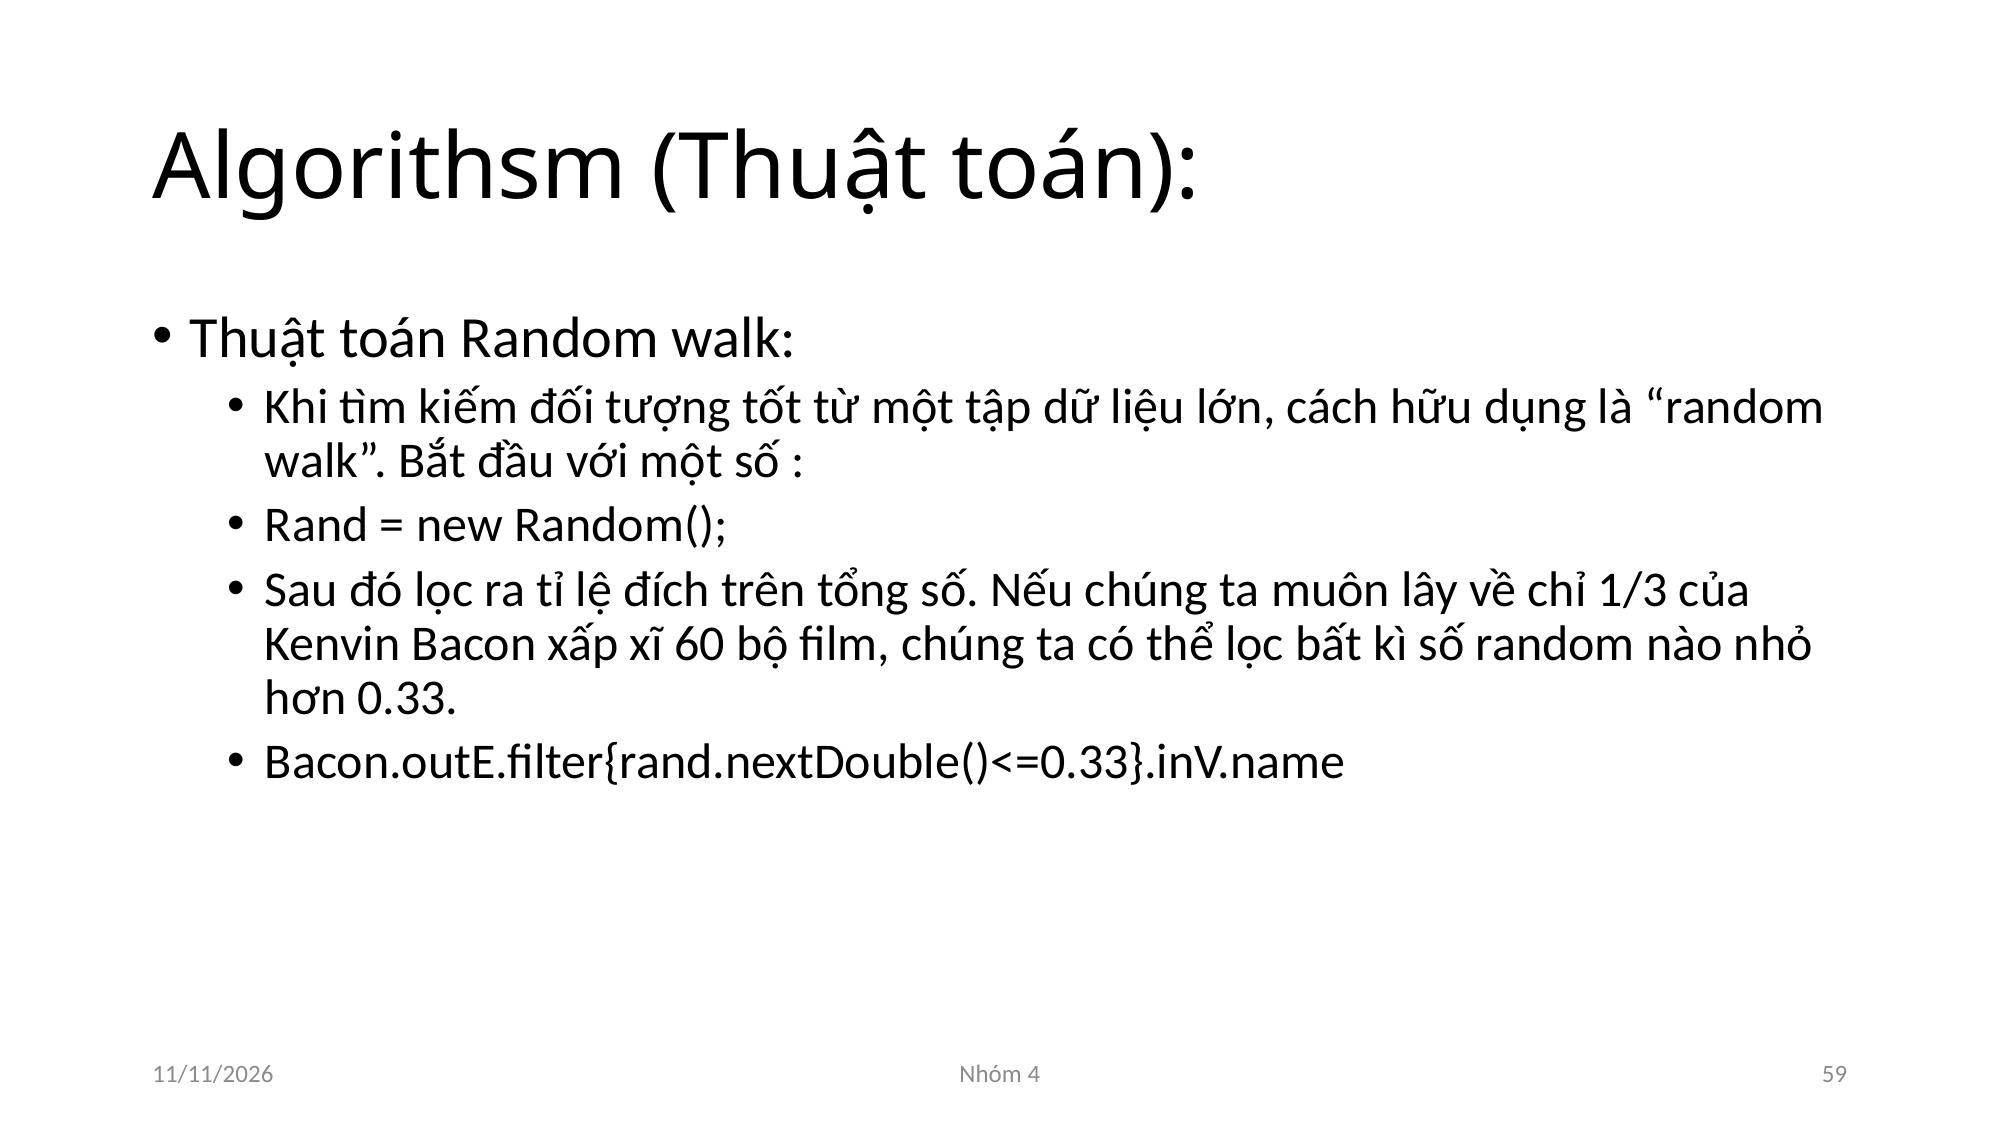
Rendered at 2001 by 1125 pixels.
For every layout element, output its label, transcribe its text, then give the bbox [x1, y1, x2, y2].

slide_number 59 [1412, 1042, 1863, 1103]
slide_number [137, 1042, 588, 1103]
list Thuật toán Random walk: Khi tìm kiếm đối tượng tốt từ một tập dữ liệu lớn, cách hữu dụng là “random walk”. Bắt đầu với một số : Rand = new Random(); Sau đó lọc ra tỉ lệ đích trên tổng số. Nếu chúng ta muôn lây về chỉ 1/3 của Kenvin Bacon xấp xĩ 60 bộ film, chúng ta có thể lọc bất kì số random nào nhỏ hơn 0.33. Bacon.outE.filter{rand.nextDouble()<=0.33}.inV.name [137, 299, 1863, 1014]
title Algorithsm (Thuật toán): [137, 59, 1863, 278]
footer Nhóm 4 [662, 1042, 1338, 1103]
